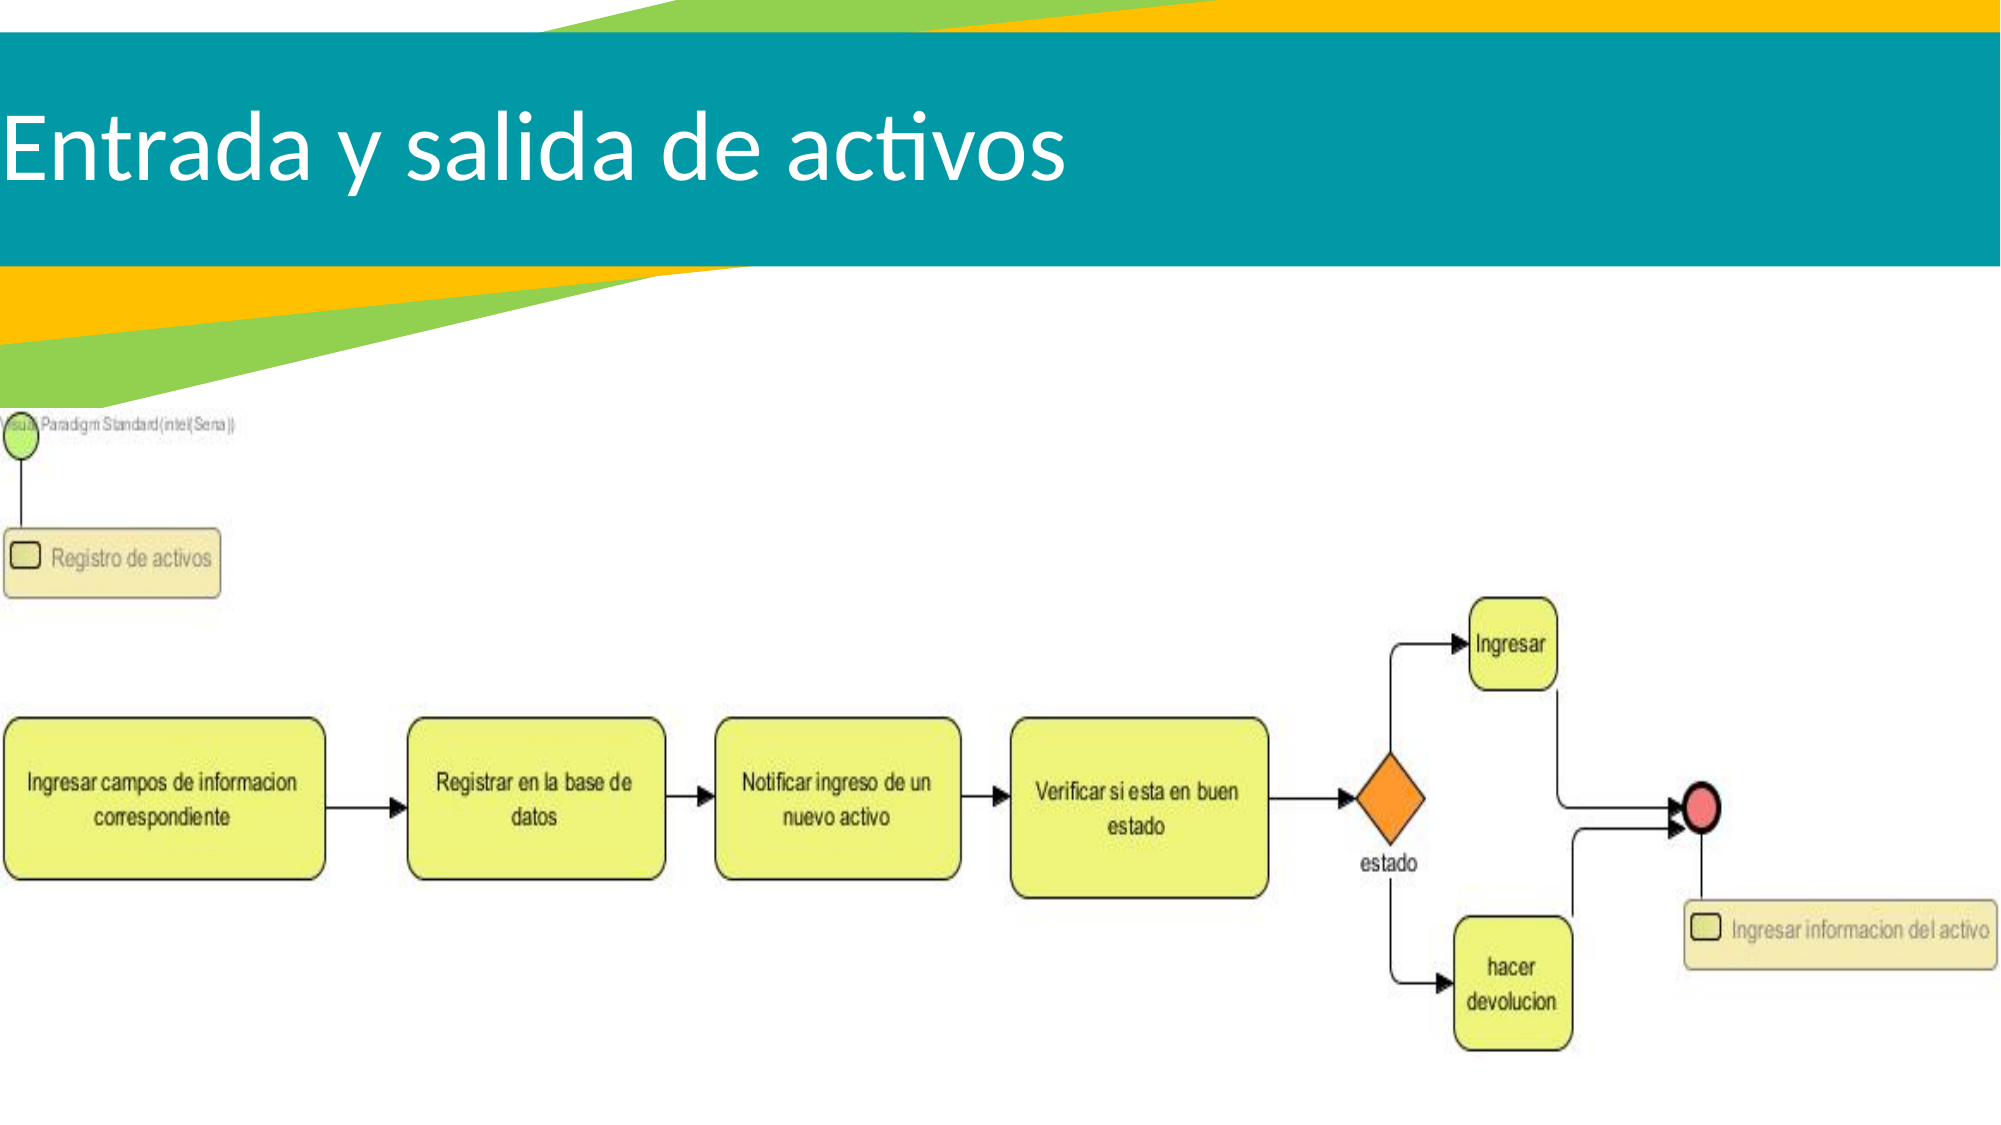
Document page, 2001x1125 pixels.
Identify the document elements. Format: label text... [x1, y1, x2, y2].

text_box Entrada y salida de activos [0, 65, 1098, 204]
picture [0, 407, 2000, 1059]
